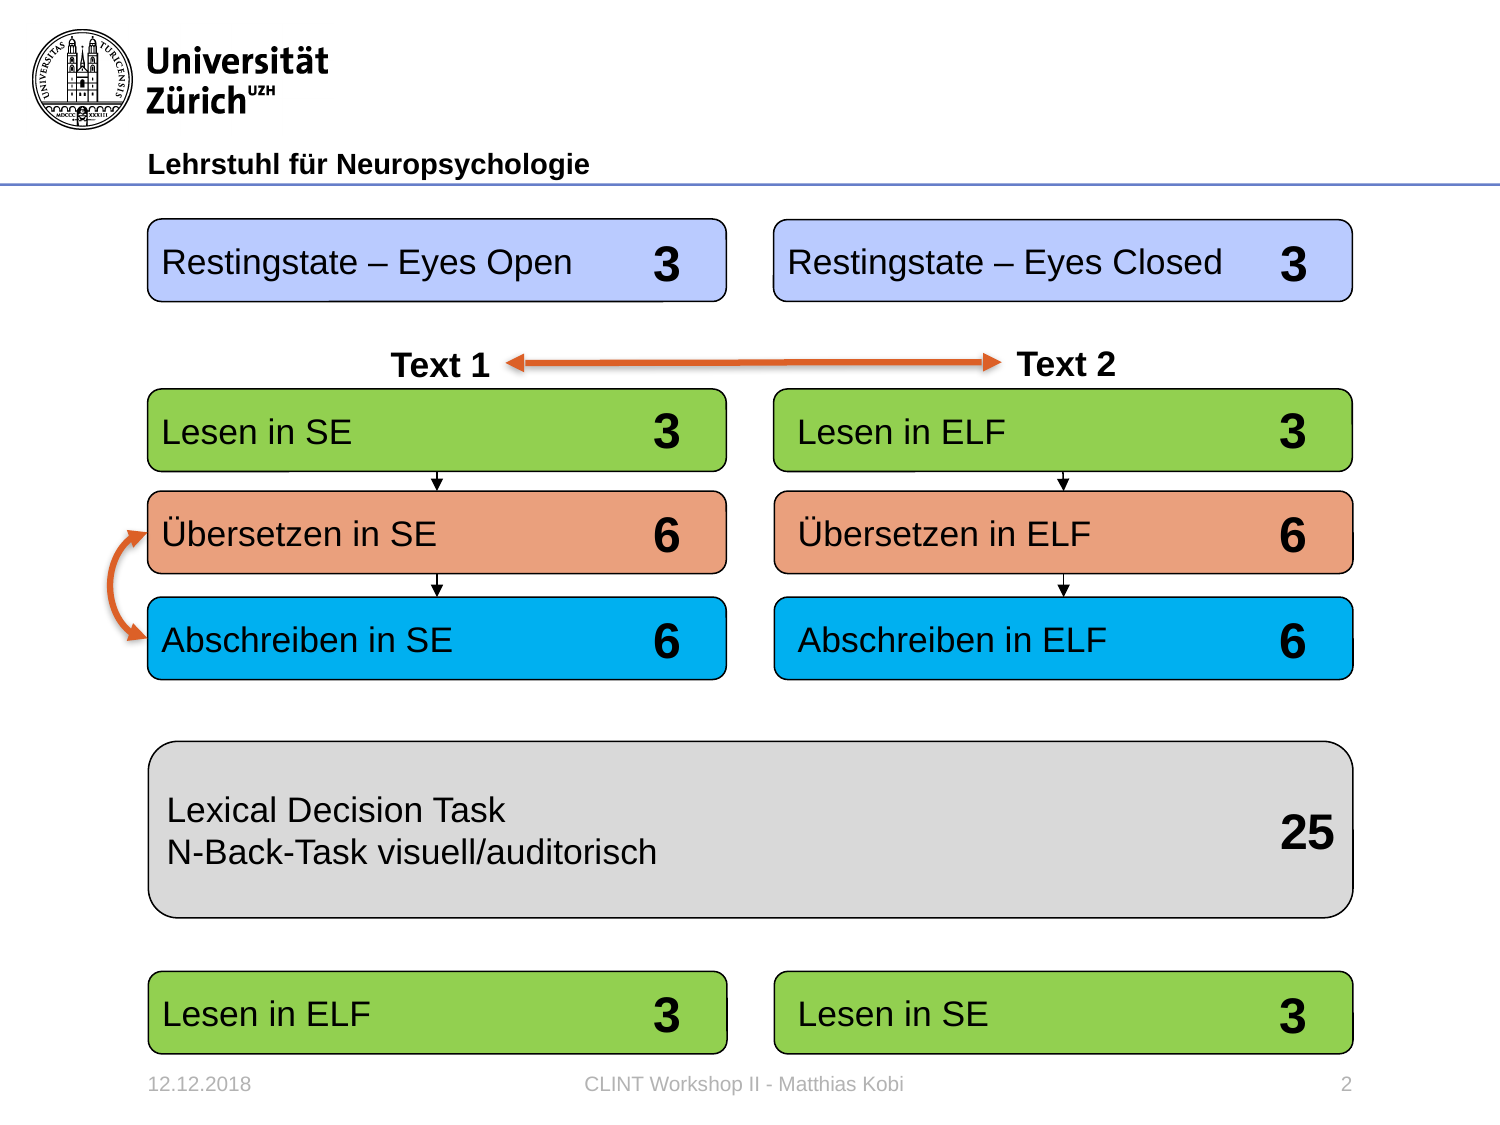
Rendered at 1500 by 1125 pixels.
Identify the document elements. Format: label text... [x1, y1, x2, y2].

text_box 3 [1265, 975, 1323, 1051]
text_box 6 [639, 601, 697, 676]
text_box Abschreiben in ELF [774, 597, 1354, 680]
text_box Lesen in SE [774, 971, 1354, 1054]
text_box Text 2 [1001, 333, 1132, 391]
text_box 3 [639, 974, 697, 1050]
text_box Restingstate – Eyes Closed [773, 219, 1353, 302]
text_box 6 [1265, 601, 1323, 676]
footer CLINT Workshop II - Matthias Kobi [312, 1070, 1176, 1106]
text_box Abschreiben in SE [147, 597, 727, 680]
text_box 3 [1265, 223, 1324, 299]
picture [26, 23, 334, 136]
text_box 6 [639, 494, 697, 570]
text_box Übersetzen in ELF [774, 491, 1354, 574]
text_box Lesen in ELF [148, 971, 728, 1054]
text_box 6 [1265, 494, 1323, 570]
text_box 3 [1265, 391, 1323, 467]
text_box 25 [1265, 791, 1351, 867]
slide_number 2 [1222, 1070, 1353, 1106]
text_box Text 1 [375, 334, 506, 392]
text_box Lesen in ELF [773, 388, 1353, 472]
text_box Lesen in SE [147, 388, 727, 472]
text_box Übersetzen in SE [147, 491, 727, 574]
text_box Lexical Decision Task N-Back-Task visuell/auditorisch [148, 741, 1354, 918]
text_box 3 [639, 223, 697, 299]
text_box Restingstate – Eyes Open [147, 218, 727, 302]
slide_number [147, 1070, 302, 1106]
text_box 3 [639, 391, 697, 467]
